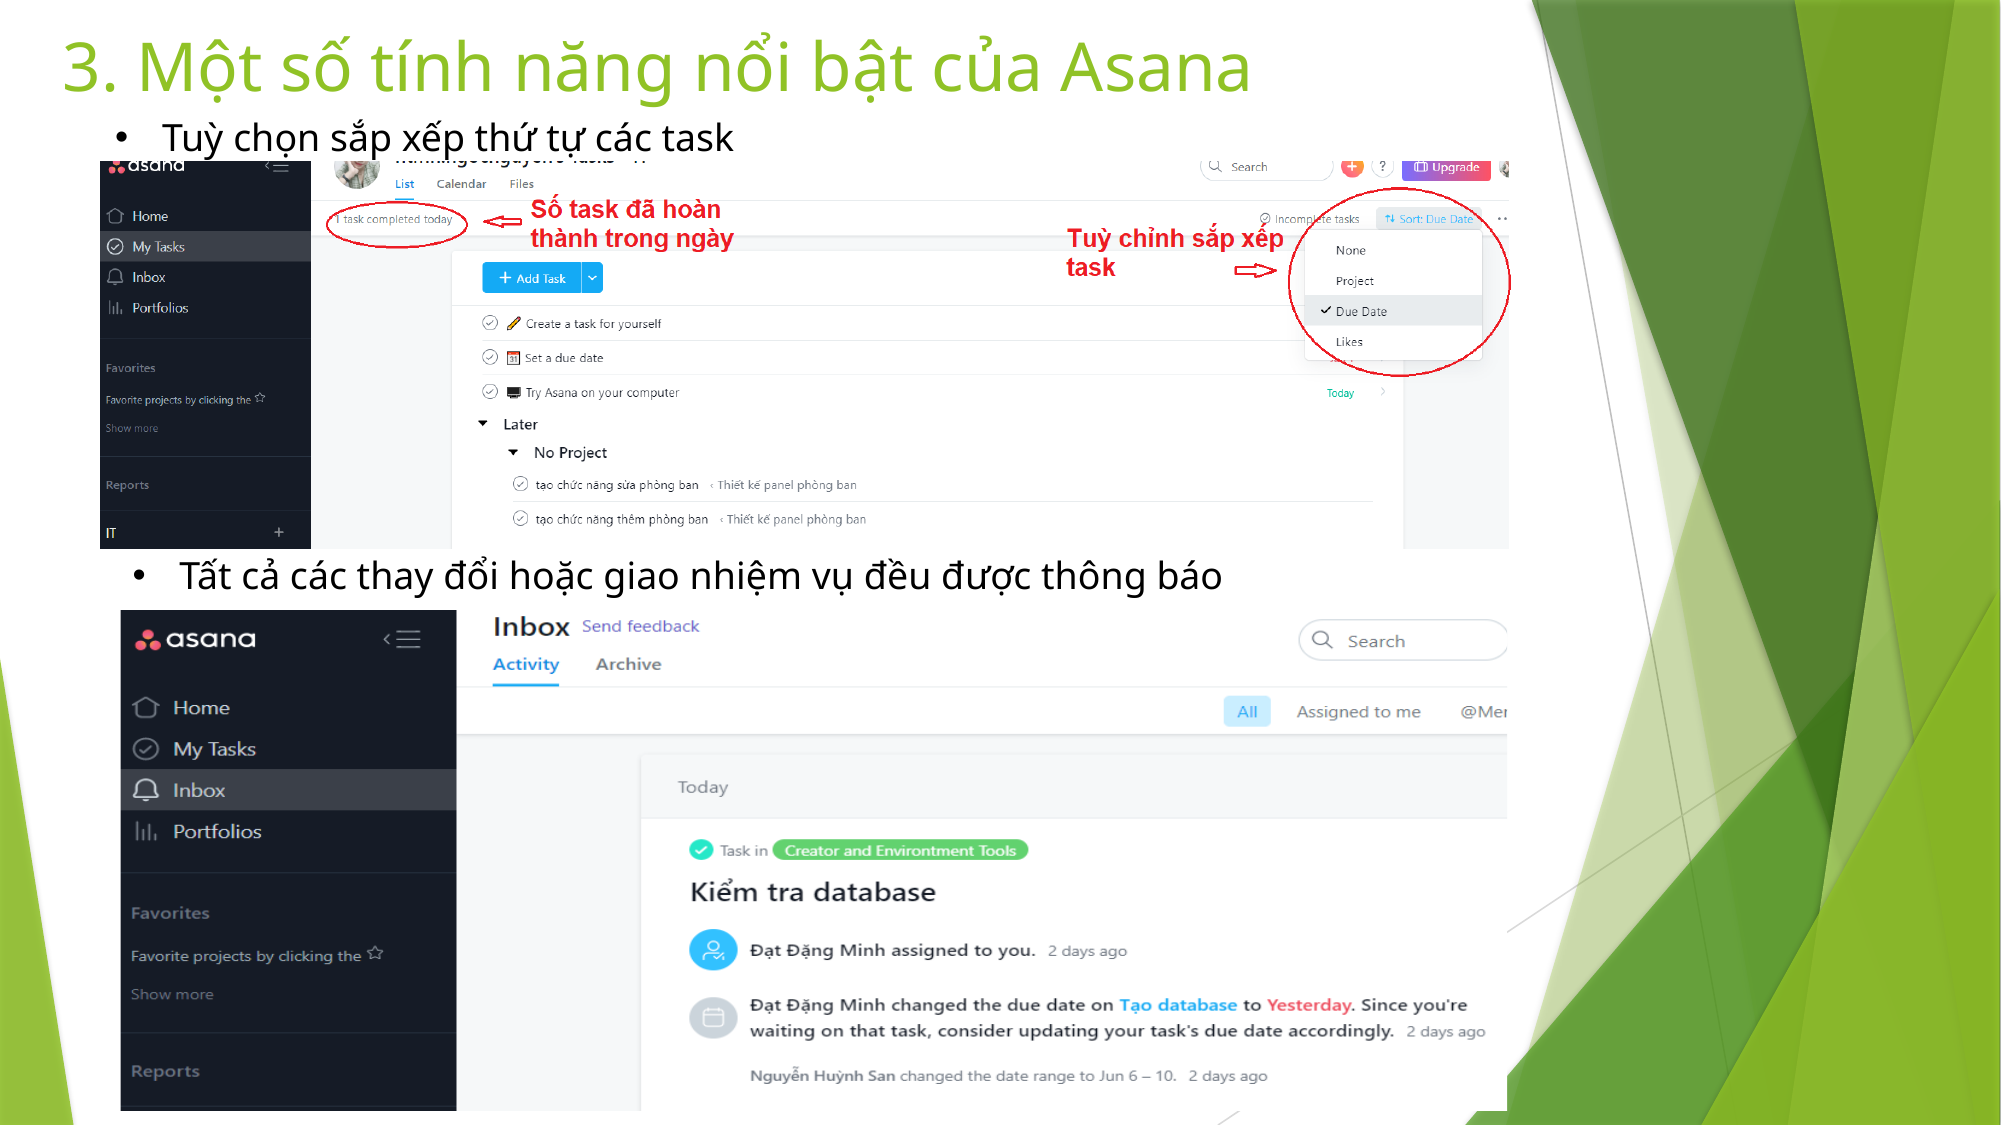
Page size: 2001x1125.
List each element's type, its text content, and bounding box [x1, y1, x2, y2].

title 3. Một số tính năng nổi bật của Asana [47, 16, 1458, 114]
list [100, 161, 1532, 549]
text_box Tất cả các thay đổi hoặc giao nhiệm vụ đều được thông báo [117, 544, 1573, 605]
picture [120, 609, 1508, 1112]
text_box Tuỳ chọn sắp xếp thứ tự các task [100, 106, 1556, 167]
